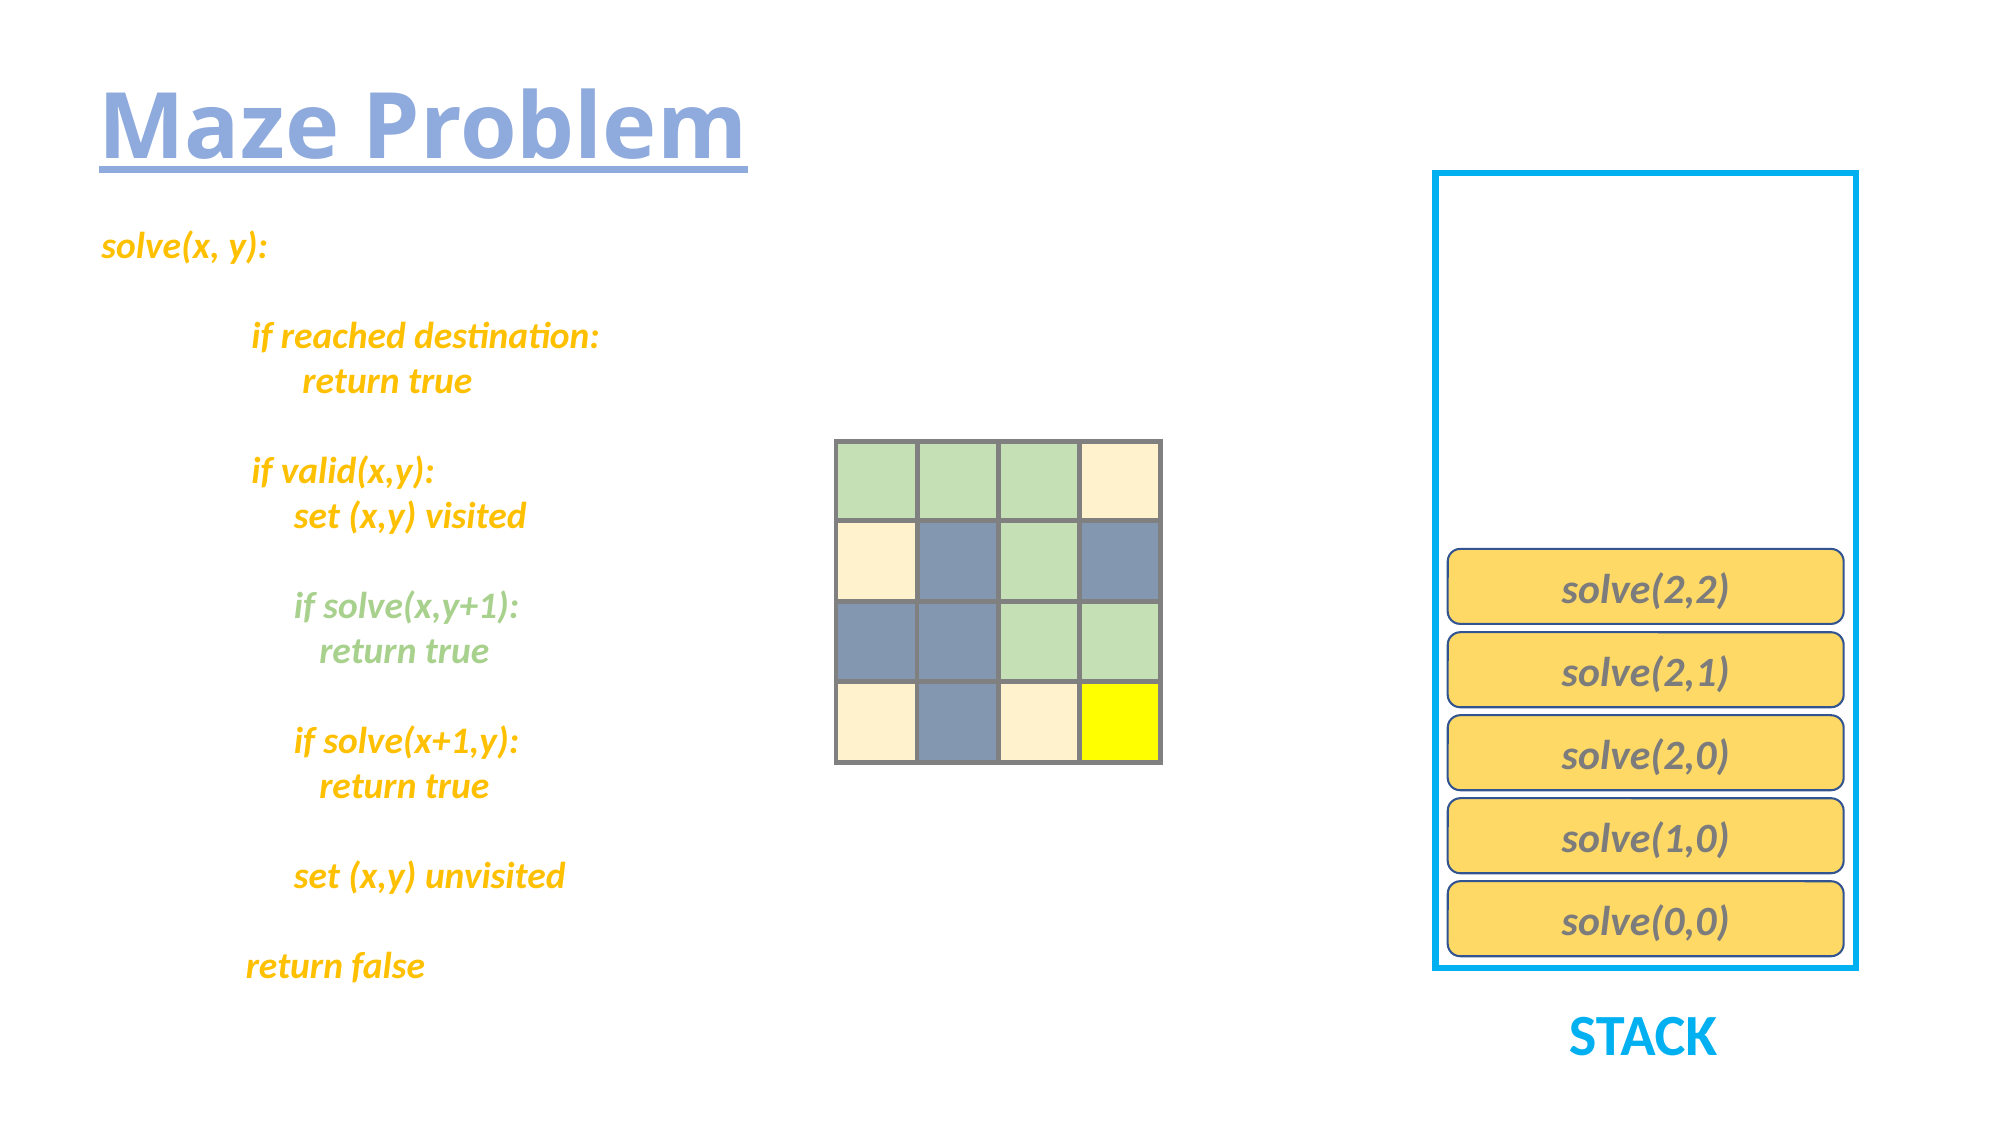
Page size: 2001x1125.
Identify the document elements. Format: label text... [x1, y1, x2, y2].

text_box [835, 601, 916, 680]
text_box [997, 680, 1078, 763]
text_box solve(2,2) [1446, 547, 1845, 625]
text_box [835, 680, 916, 763]
text_box [1078, 520, 1162, 601]
text_box solve(2,1) [1446, 631, 1845, 709]
text_box [835, 440, 916, 520]
text_box [835, 520, 916, 601]
text_box [1078, 601, 1162, 680]
text_box solve(0,0) [1446, 880, 1845, 958]
text_box [1078, 680, 1162, 763]
title Maze Problem [83, 20, 1809, 238]
text_box [997, 601, 1078, 680]
text_box [1435, 172, 1857, 969]
text_box [997, 440, 1078, 520]
text_box [916, 601, 997, 680]
text_box [997, 520, 1078, 601]
text_box [916, 520, 997, 601]
text_box solve(1,0) [1446, 797, 1845, 875]
text_box solve(x, y): if reached destination: return true if valid(x,y): set (x,y) visited if solve(x,y+1): return true if solve(x+1,y): return true set (x,y) unvisited return false [86, 213, 616, 1039]
text_box solve(2,0) [1446, 714, 1845, 792]
text_box [916, 440, 997, 520]
text_box [916, 680, 997, 763]
text_box [1078, 440, 1162, 520]
text_box STACK [1554, 989, 1738, 1074]
